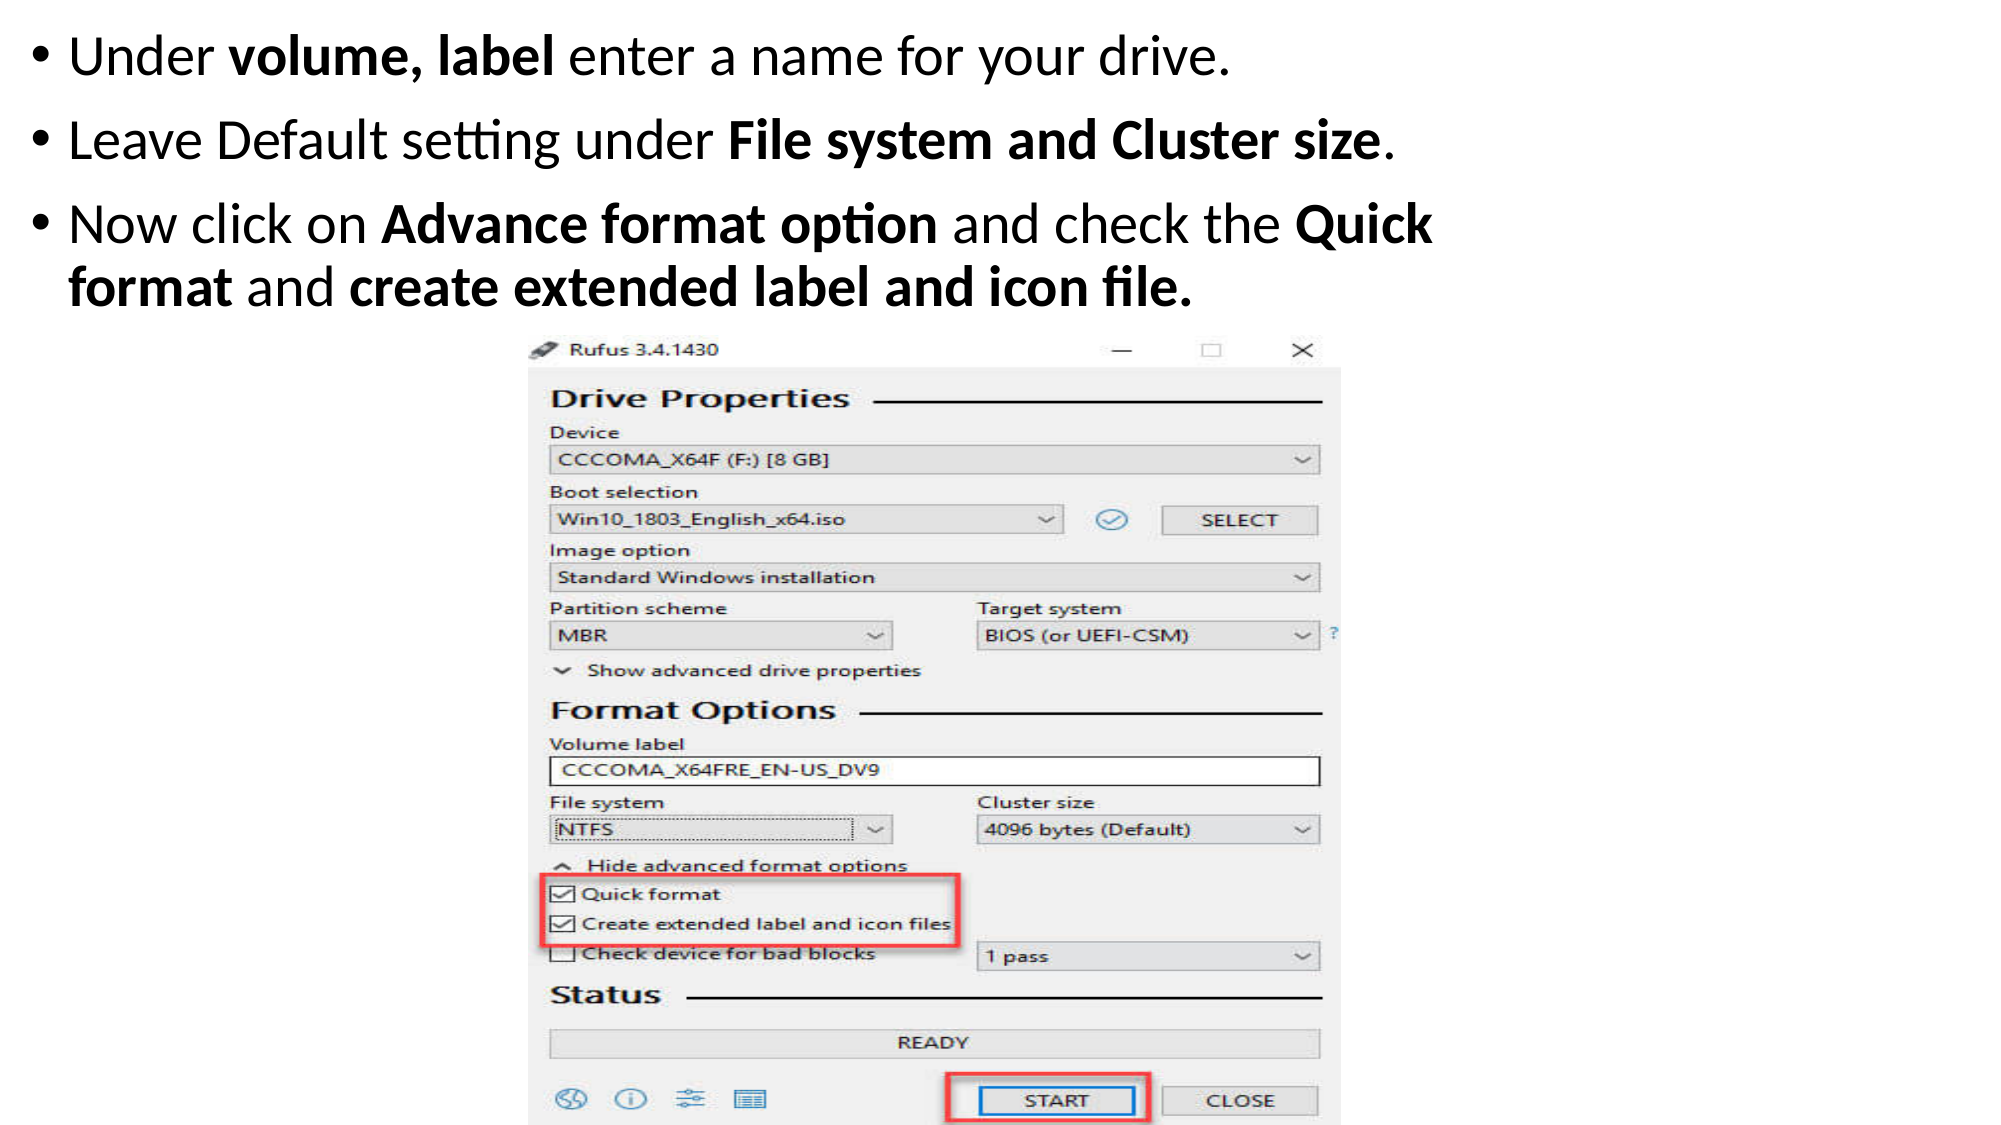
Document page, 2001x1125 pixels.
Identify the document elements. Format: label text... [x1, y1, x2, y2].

list Under volume, label enter a name for your drive. Leave Default setting under File system and Cluster size. Now click on Advance format option and check the Quick format and create extended label and icon file. [15, 17, 1888, 1125]
picture [528, 335, 1341, 1125]
